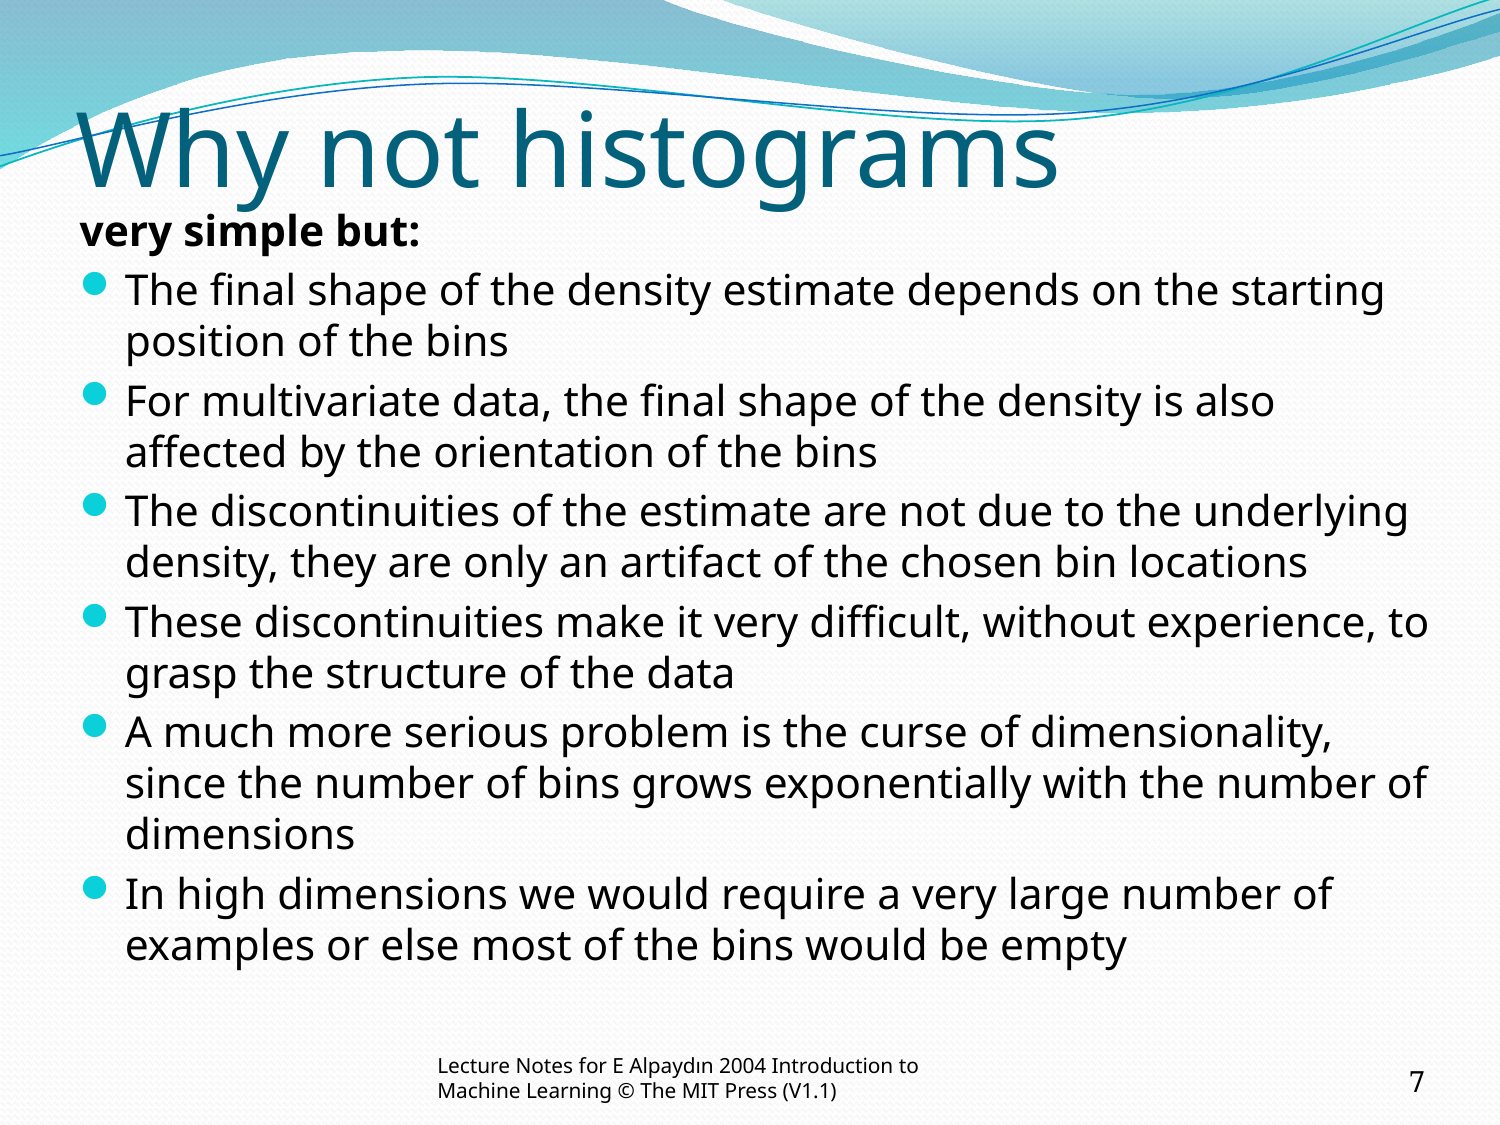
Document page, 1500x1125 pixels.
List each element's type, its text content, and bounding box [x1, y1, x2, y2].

title Why not histograms [75, 75, 1425, 196]
list very simple but: The final shape of the density estimate depends on the starting position of the bins For multivariate data, the final shape of the density is also affected by the orientation of the bins The discontinuities of the estimate are not due to the underlying density, they are only an artifact of the chosen bin locations These discontinuities make it very difficult, without experience, to grasp the structure of the data A much more serious problem is the curse of dimensionality, since the number of bins grows exponentially with the number of dimensions In high dimensions we would require a very large number of examples or else most of the bins would be empty [64, 196, 1447, 1012]
footer Lecture Notes for E Alpaydın 2004 Introduction to Machine Learning © The MIT Press (V1.1) [437, 1042, 988, 1103]
slide_number 7 [1299, 1042, 1425, 1103]
